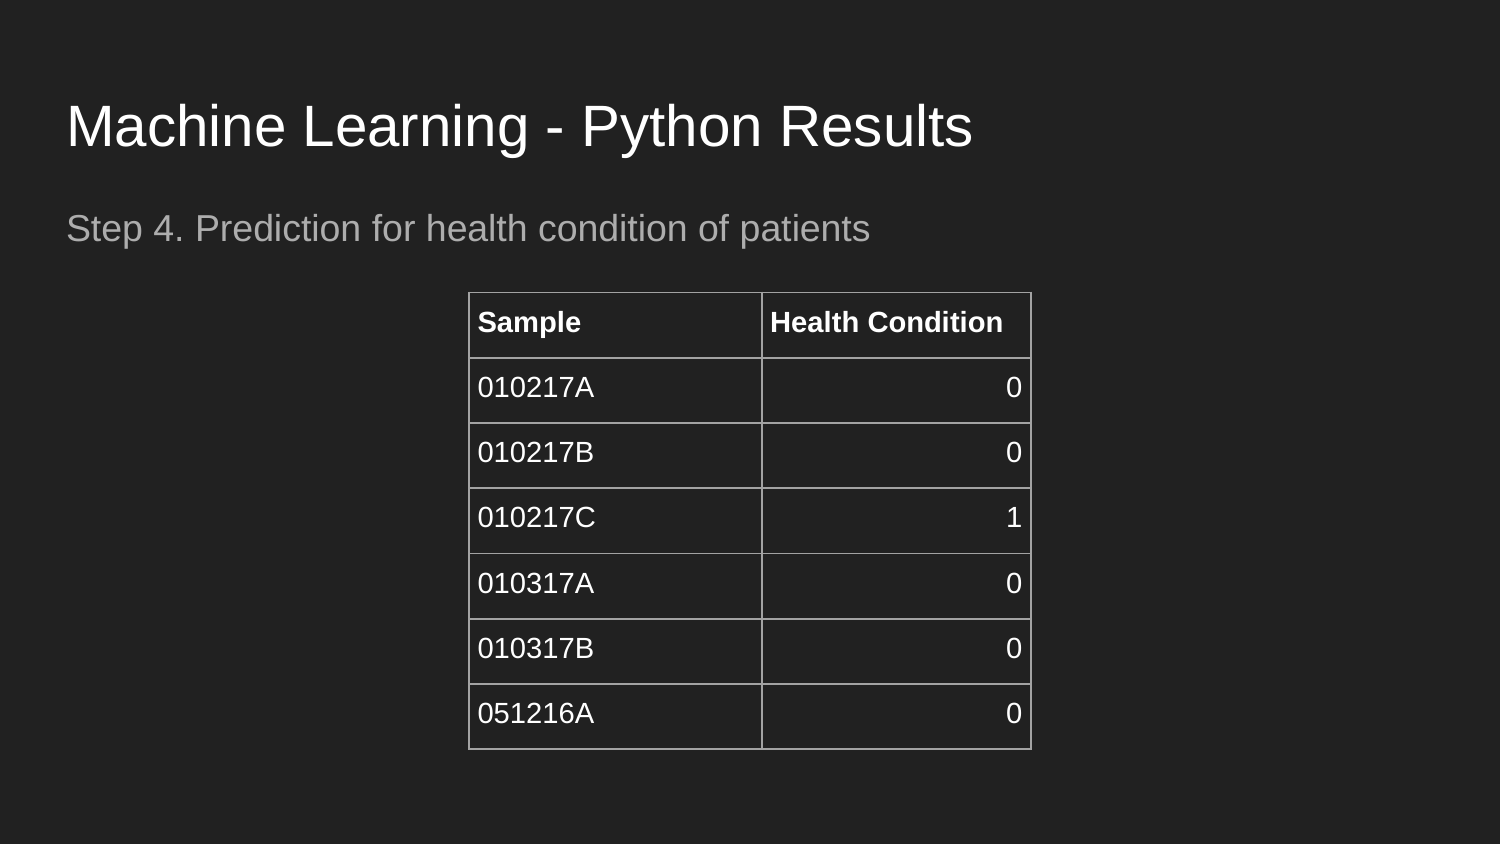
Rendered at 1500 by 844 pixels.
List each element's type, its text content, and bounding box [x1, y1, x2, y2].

table_cell 010217B [470, 424, 761, 487]
table_cell 0 [763, 359, 1030, 422]
table_cell 0 [763, 554, 1030, 618]
table_header Health Condition [763, 293, 1030, 357]
table_cell 0 [763, 685, 1030, 748]
table_cell 0 [763, 620, 1030, 683]
table_cell 010217A [470, 359, 761, 422]
table_cell 1 [763, 489, 1030, 553]
table_cell 010217C [470, 489, 761, 553]
table_cell 010317A [470, 554, 761, 618]
title Machine Learning - Python Results [51, 72, 1449, 167]
list Step 4. Prediction for health condition of patients [51, 189, 1449, 750]
table_cell 010317B [470, 620, 761, 683]
table_cell 0 [763, 424, 1030, 487]
table_header Sample [470, 293, 761, 357]
table_cell 051216A [470, 685, 761, 748]
